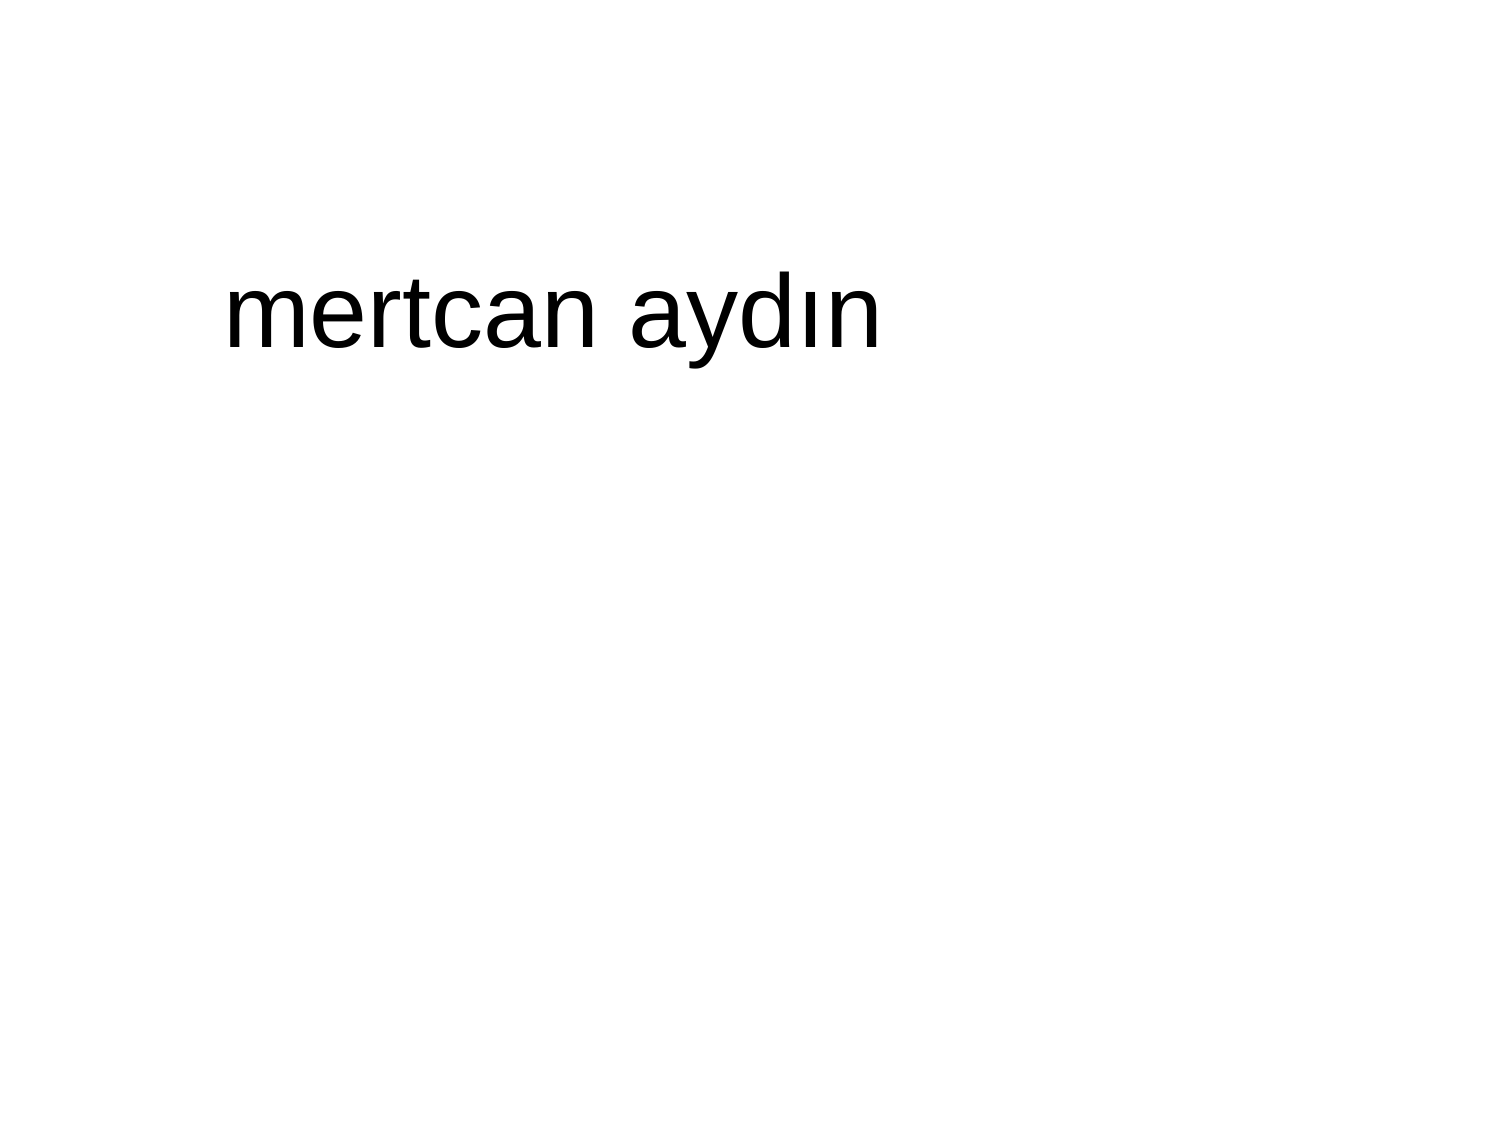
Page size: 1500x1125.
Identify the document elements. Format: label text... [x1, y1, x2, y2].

text_box mertcan aydın [208, 208, 1042, 313]
